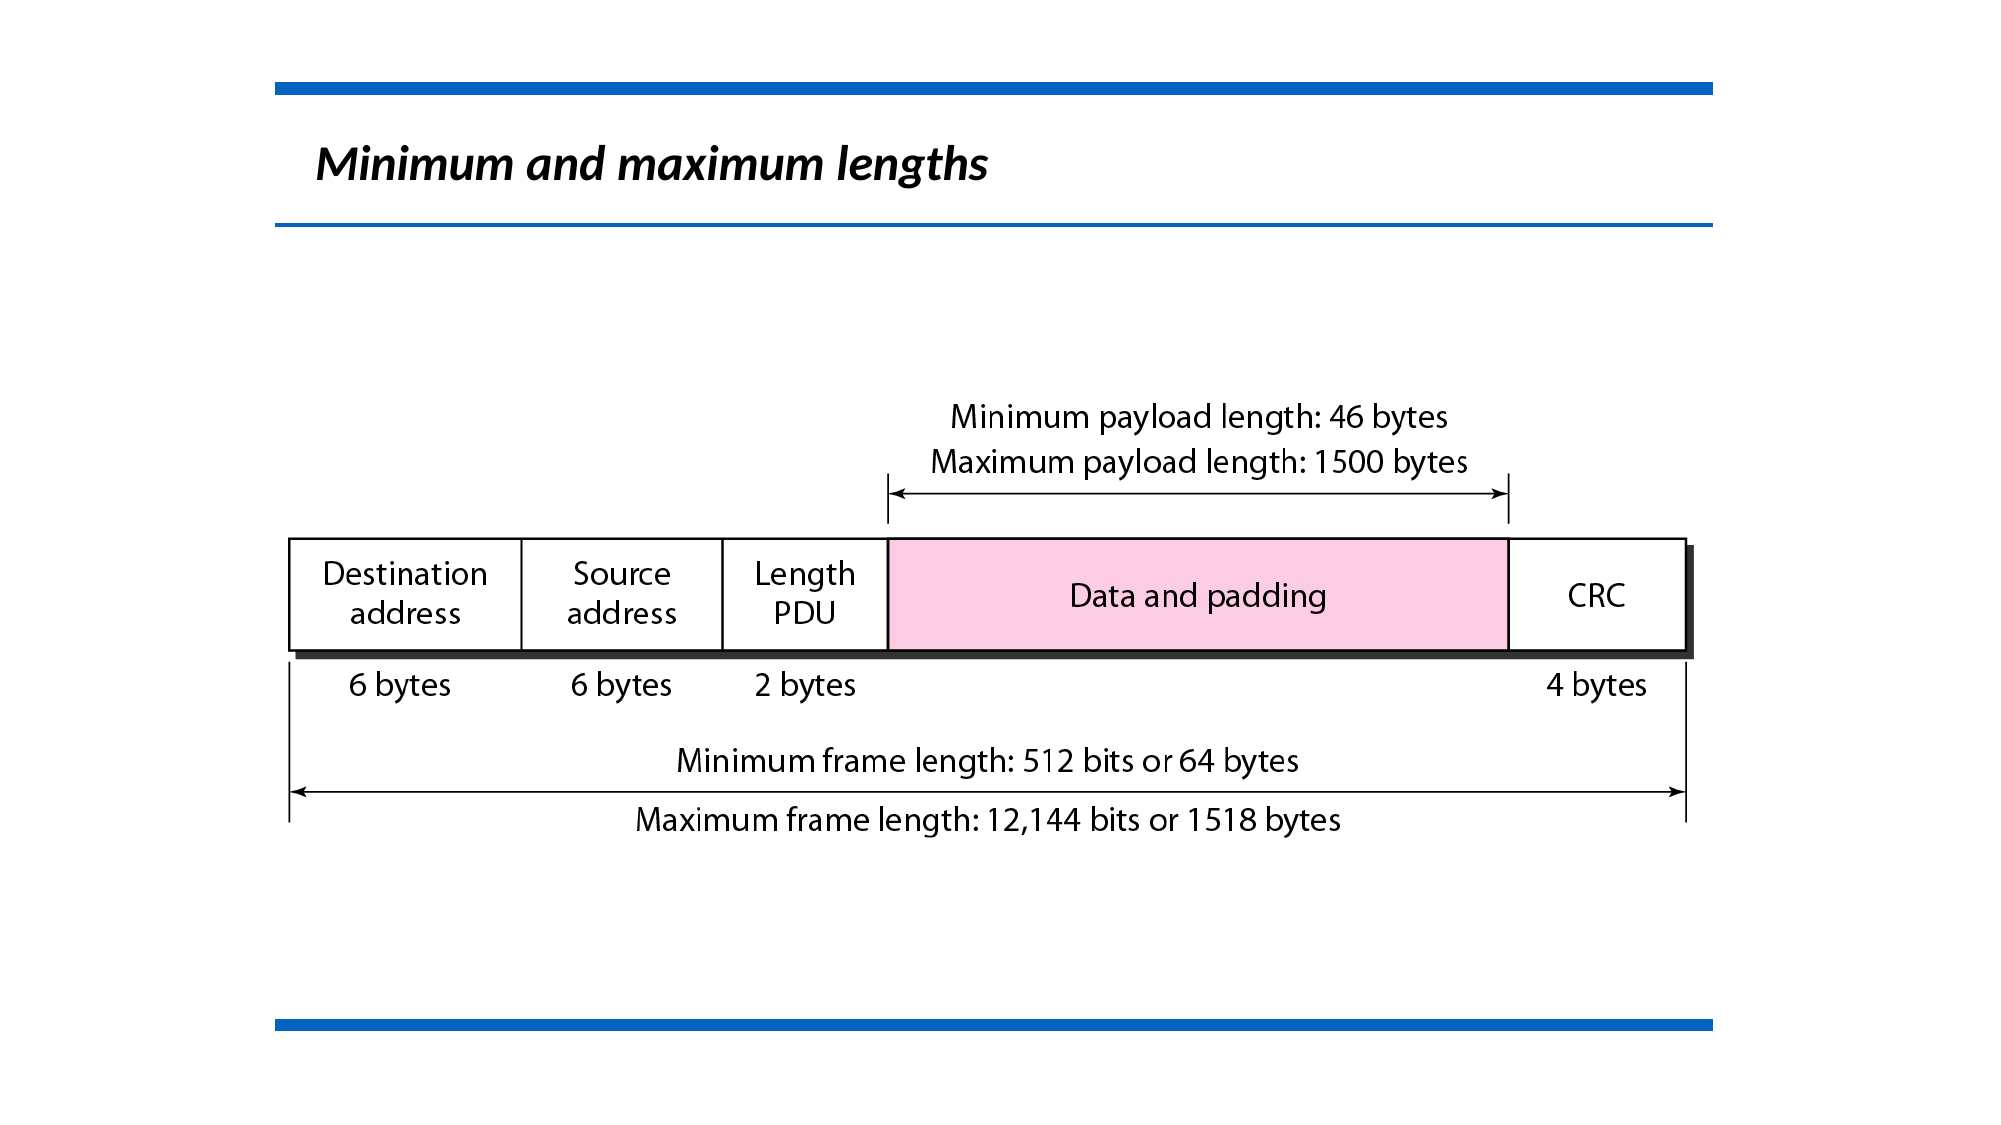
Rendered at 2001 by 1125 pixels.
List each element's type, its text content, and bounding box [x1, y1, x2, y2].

title Minimum and maximum lengths [312, 64, 993, 255]
picture [288, 403, 1694, 838]
